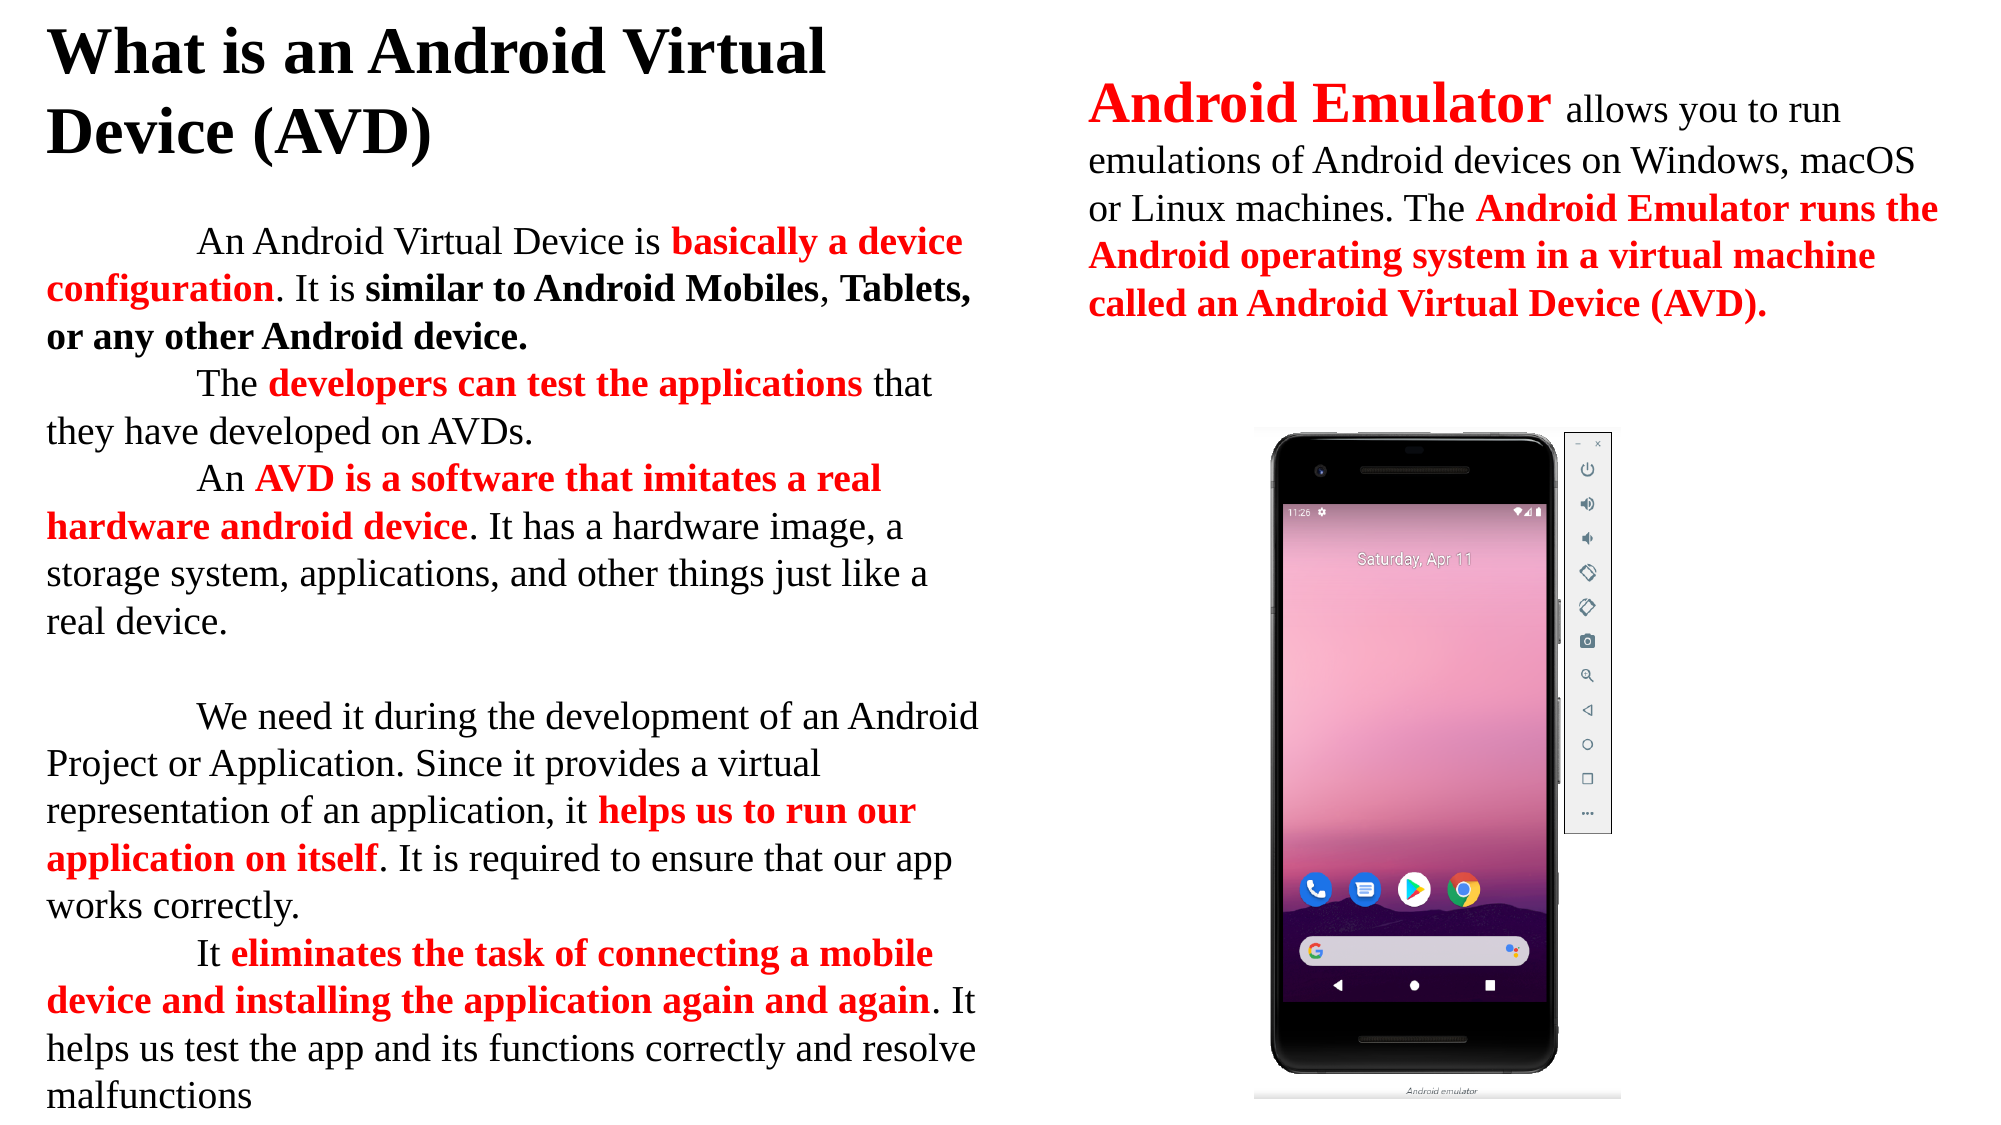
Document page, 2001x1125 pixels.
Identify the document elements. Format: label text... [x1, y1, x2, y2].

picture [1254, 427, 1621, 1101]
text_box Android Emulator allows you to run emulations of Android devices on Windows, macOS or Linux machines. The Android Emulator runs the Android operating system in a virtual machine called an Android Virtual Device (AVD). [1073, 56, 1960, 332]
text_box What is an Android Virtual Device (AVD) An Android Virtual Device is basically a device configuration. It is similar to Android Mobiles, Tablets, or any other Android device. The developers can test the applications that they have developed on AVDs. An AVD is a software that imitates a real hardware android device. It has a hardware image, a storage system, applications, and other things just like a real device. We need it during the development of an Android Project or Application. Since it provides a virtual representation of an application, it helps us to run our application on itself. It is required to ensure that our app works correctly. It eliminates the task of connecting a mobile device and installing the application again and again. It helps us test the app and its functions correctly and resolve malfunctions [31, 0, 1007, 1125]
